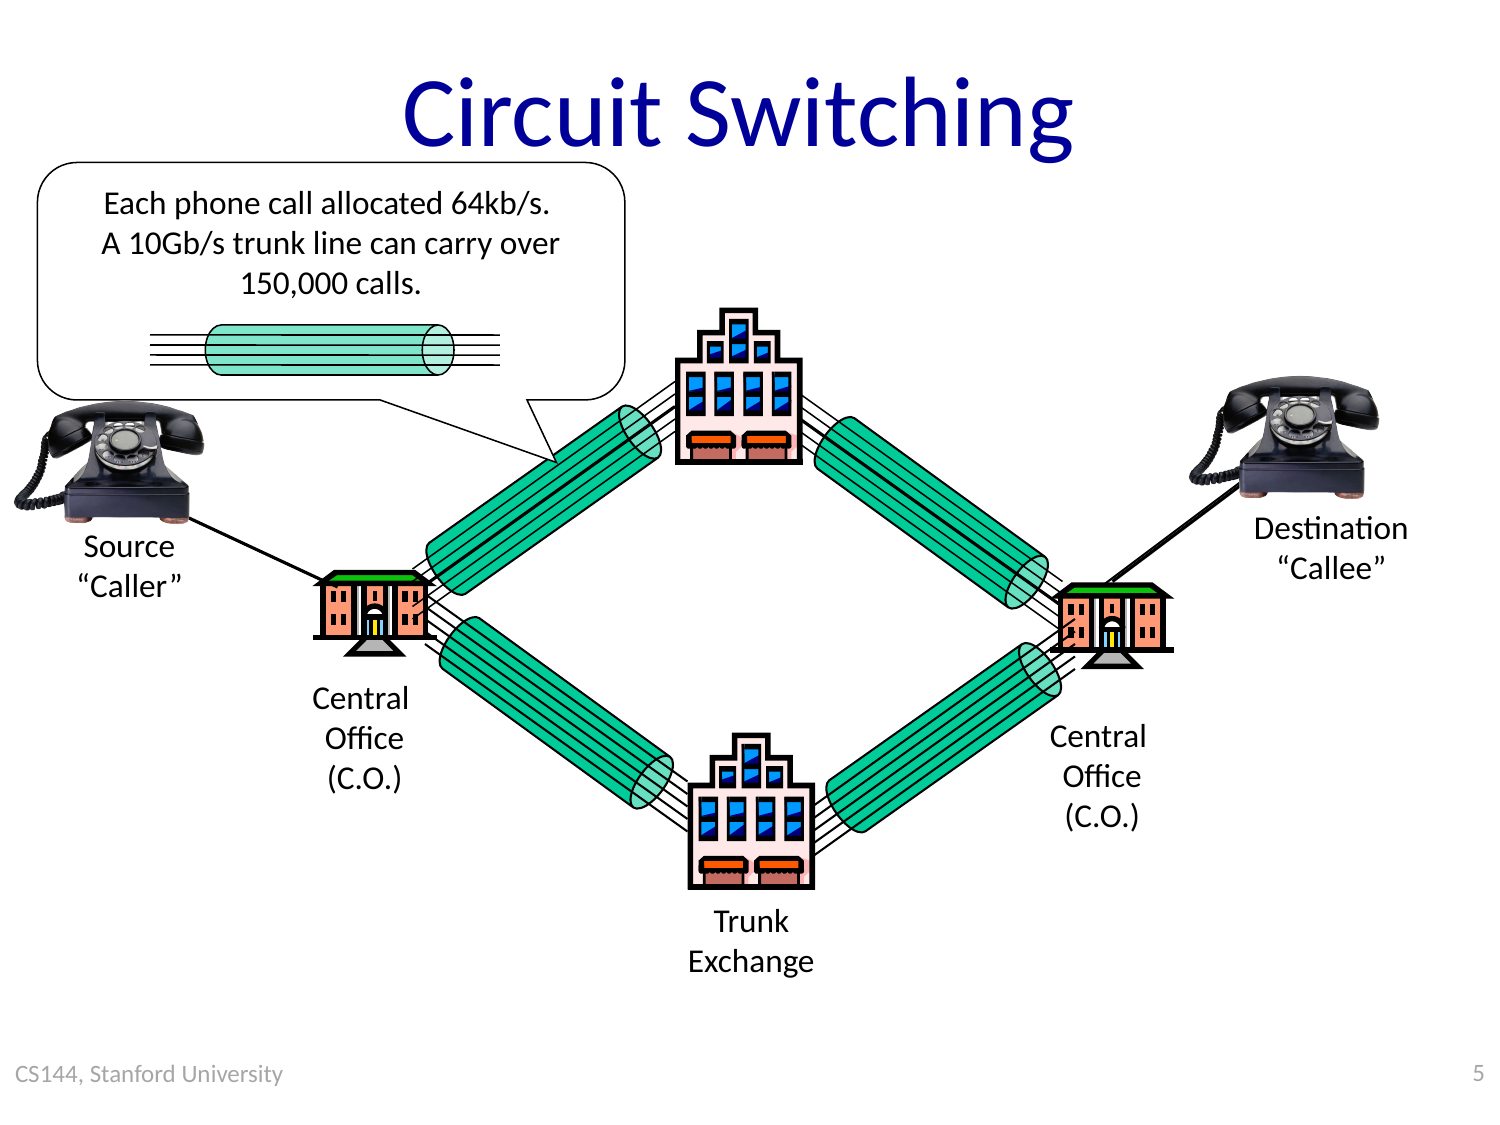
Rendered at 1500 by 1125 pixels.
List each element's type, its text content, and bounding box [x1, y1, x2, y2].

text_box Trunk Exchange [673, 892, 830, 987]
picture [687, 857, 817, 892]
text_box Central Office (C.O.) [1079, 706, 1170, 841]
picture [12, 399, 207, 526]
picture [1076, 581, 1176, 671]
text_box Destination “Callee” [1266, 498, 1450, 594]
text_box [37, 162, 1076, 857]
slide_number 5 [1187, 1048, 1500, 1124]
title Circuit Switching [112, 12, 1388, 200]
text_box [1079, 406, 1263, 607]
picture [1187, 374, 1381, 501]
